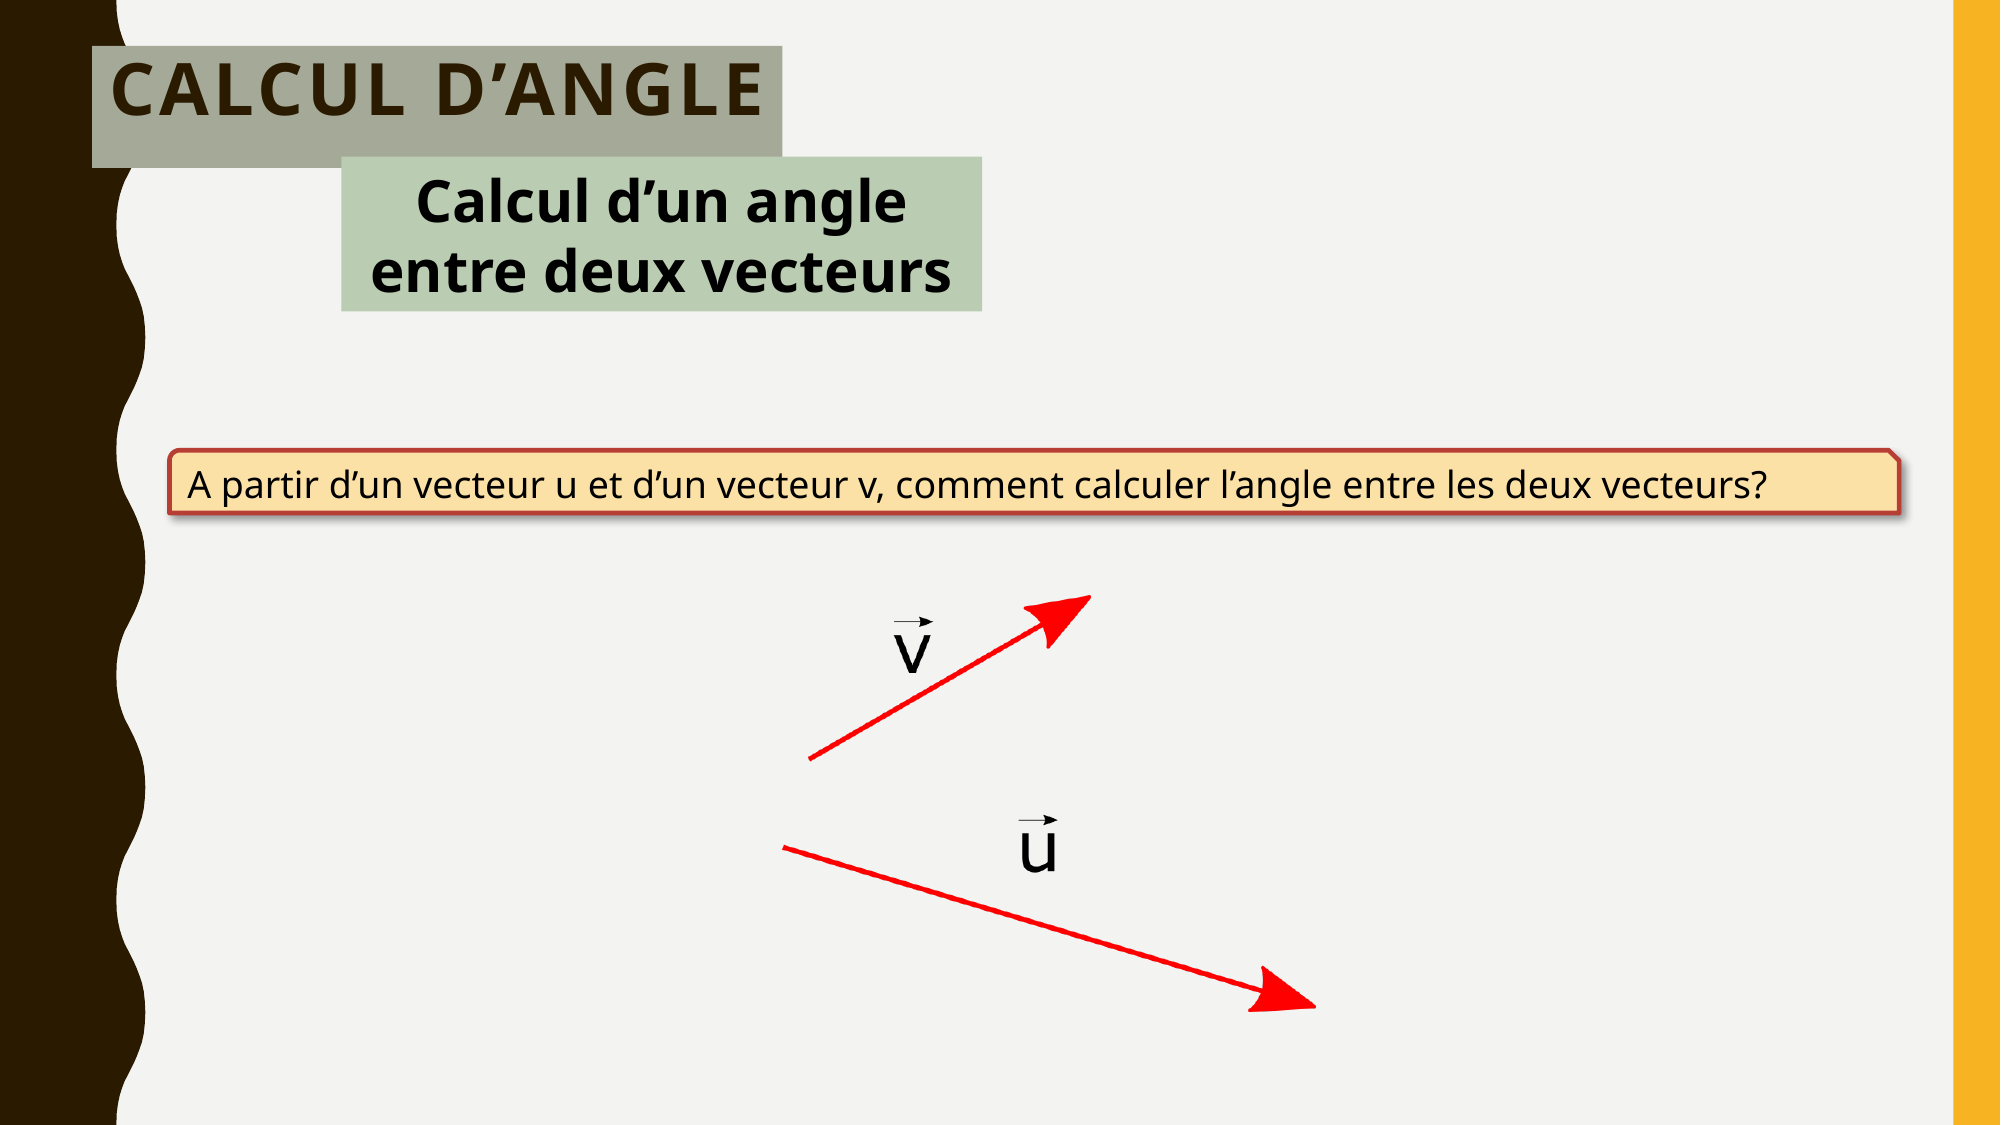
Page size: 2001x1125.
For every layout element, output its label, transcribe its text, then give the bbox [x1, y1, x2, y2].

text_box Calcul d’un angle entre deux vecteurs [341, 156, 983, 312]
text_box A partir d’un vecteur u et d’un vecteur v, comment calculer l’angle entre les deux vecteurs? [168, 449, 1901, 515]
title Calcul d’Angle [92, 45, 783, 168]
picture [782, 595, 1316, 1012]
